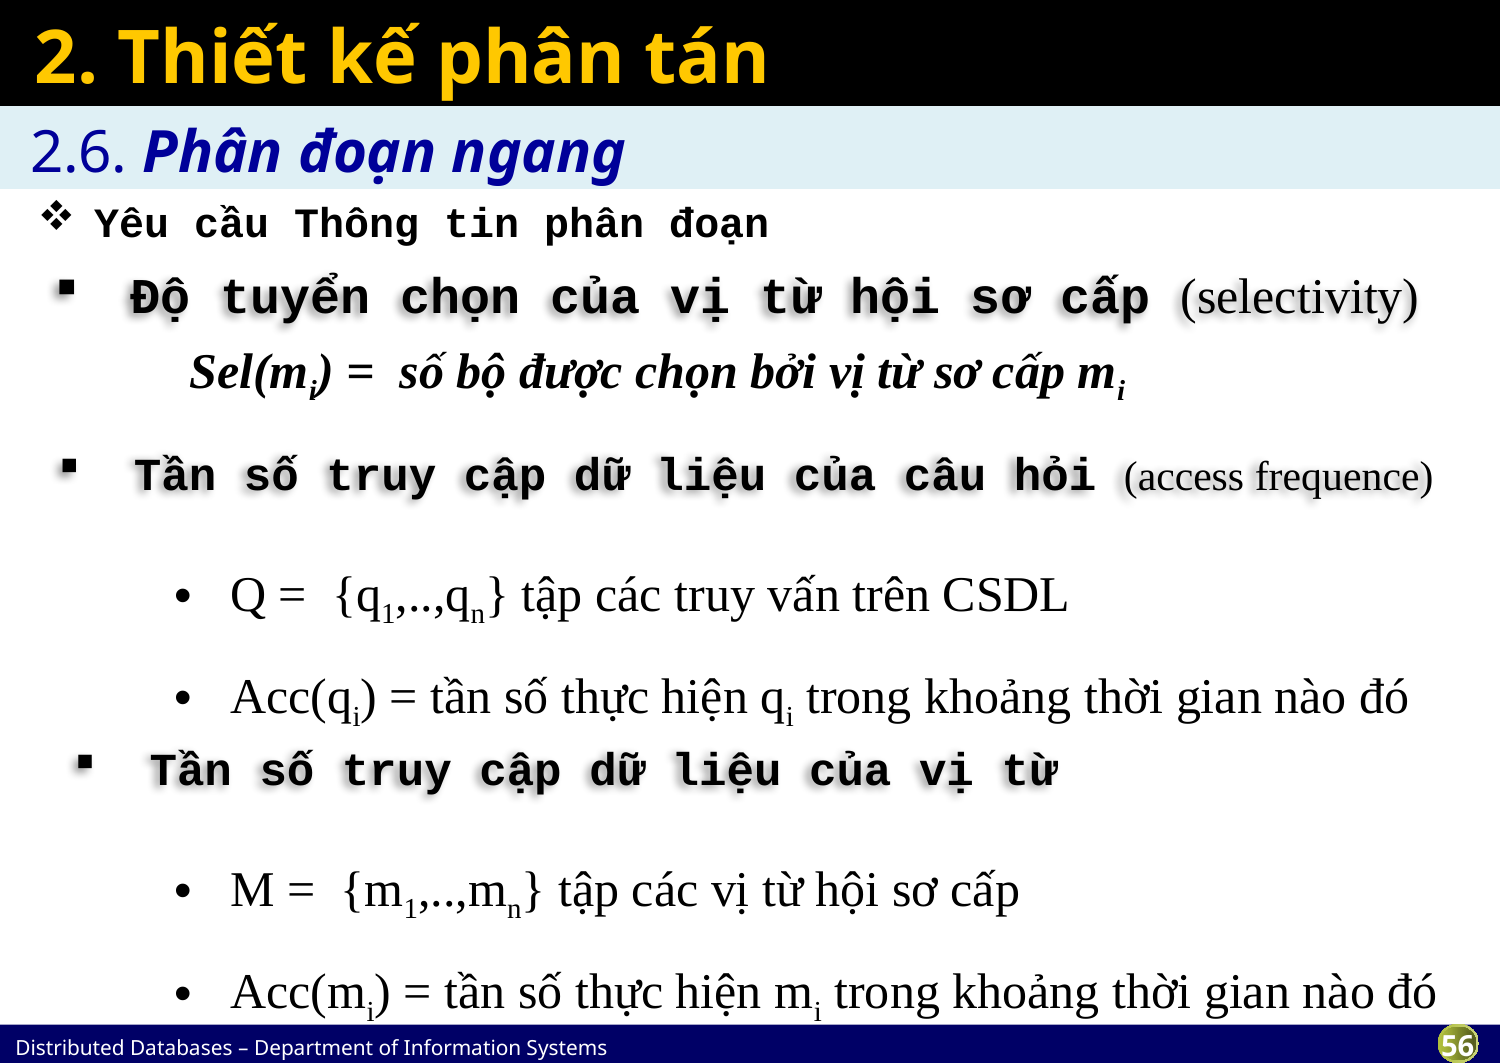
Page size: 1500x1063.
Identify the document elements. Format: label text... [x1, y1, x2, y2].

text_box Yêu cầu Thông tin phân đoạn [23, 188, 785, 253]
text_box M = {m1,..,mn} tập các vị từ hội sơ cấp Acc(mi) = tần số thực hiện mi trong khoảng thời gian nào đó [159, 814, 1486, 1035]
title 2. Thiết kế phân tán [19, 1, 1486, 106]
text_box Sel(mi) = số bộ được chọn bởi vị từ sơ cấp mi [174, 330, 1326, 414]
text_box Tần số truy cập dữ liệu của câu hỏi (access frequence) [44, 437, 1449, 507]
text_box Độ tuyển chọn của vị từ hội sơ cấp (selectivity) [40, 256, 1436, 332]
text_box Tần số truy cập dữ liệu của vị từ [59, 732, 1073, 803]
text_box Q = {q1,..,qn} tập các truy vấn trên CSDL Acc(qi) = tần số thực hiện qi trong khoảng thời gian nào đó [159, 519, 1435, 740]
list 2.6. Phân đoạn ngang [0, 106, 1500, 189]
